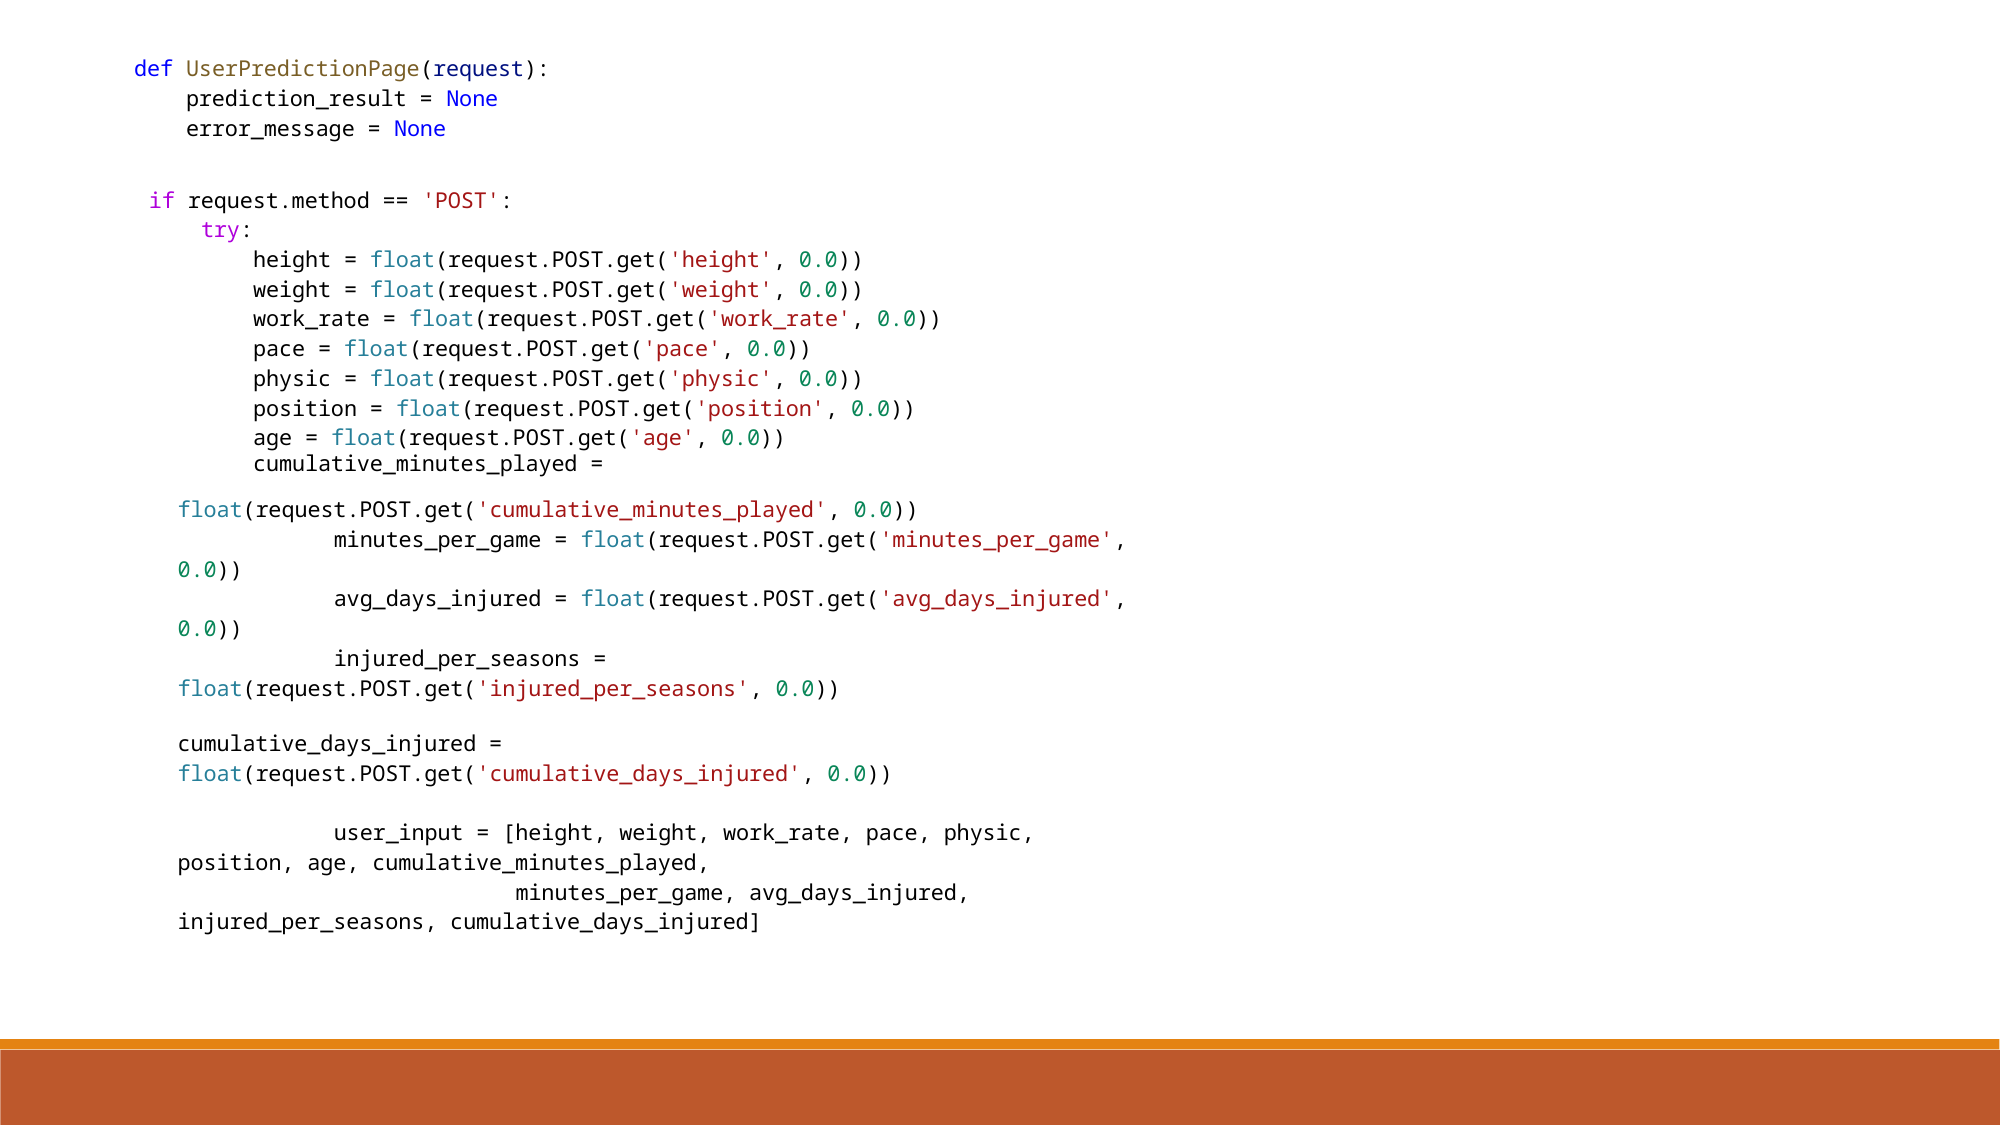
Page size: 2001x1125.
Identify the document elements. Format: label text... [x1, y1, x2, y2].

text_box def UserPredictionPage(request): prediction_result = None error_message = None [119, 43, 1120, 178]
text_box float(request.POST.get('cumulative_minutes_played', 0.0)) minutes_per_game = float(request.POST.get('minutes_per_game', 0.0)) avg_days_injured = float(request.POST.get('avg_days_injured', 0.0)) injured_per_seasons = float(request.POST.get('injured_per_seasons', 0.0)) [162, 485, 1163, 708]
text_box if request.method == 'POST': try: height = float(request.POST.get('height', 0.0)) weight = float(request.POST.get('weight', 0.0)) work_rate = float(request.POST.get('work_rate', 0.0)) pace = float(request.POST.get('pace', 0.0)) physic = float(request.POST.get('physic', 0.0)) position = float(request.POST.get('position', 0.0)) age = float(request.POST.get('age', 0.0)) cumulative_minutes_played = [82, 175, 1083, 484]
text_box cumulative_days_injured = float(request.POST.get('cumulative_days_injured', 0.0)) user_input = [height, weight, work_rate, pace, physic, position, age, cumulative_minutes_played, minutes_per_game, avg_days_injured, injured_per_seasons, cumulative_days_injured] [162, 718, 1163, 972]
